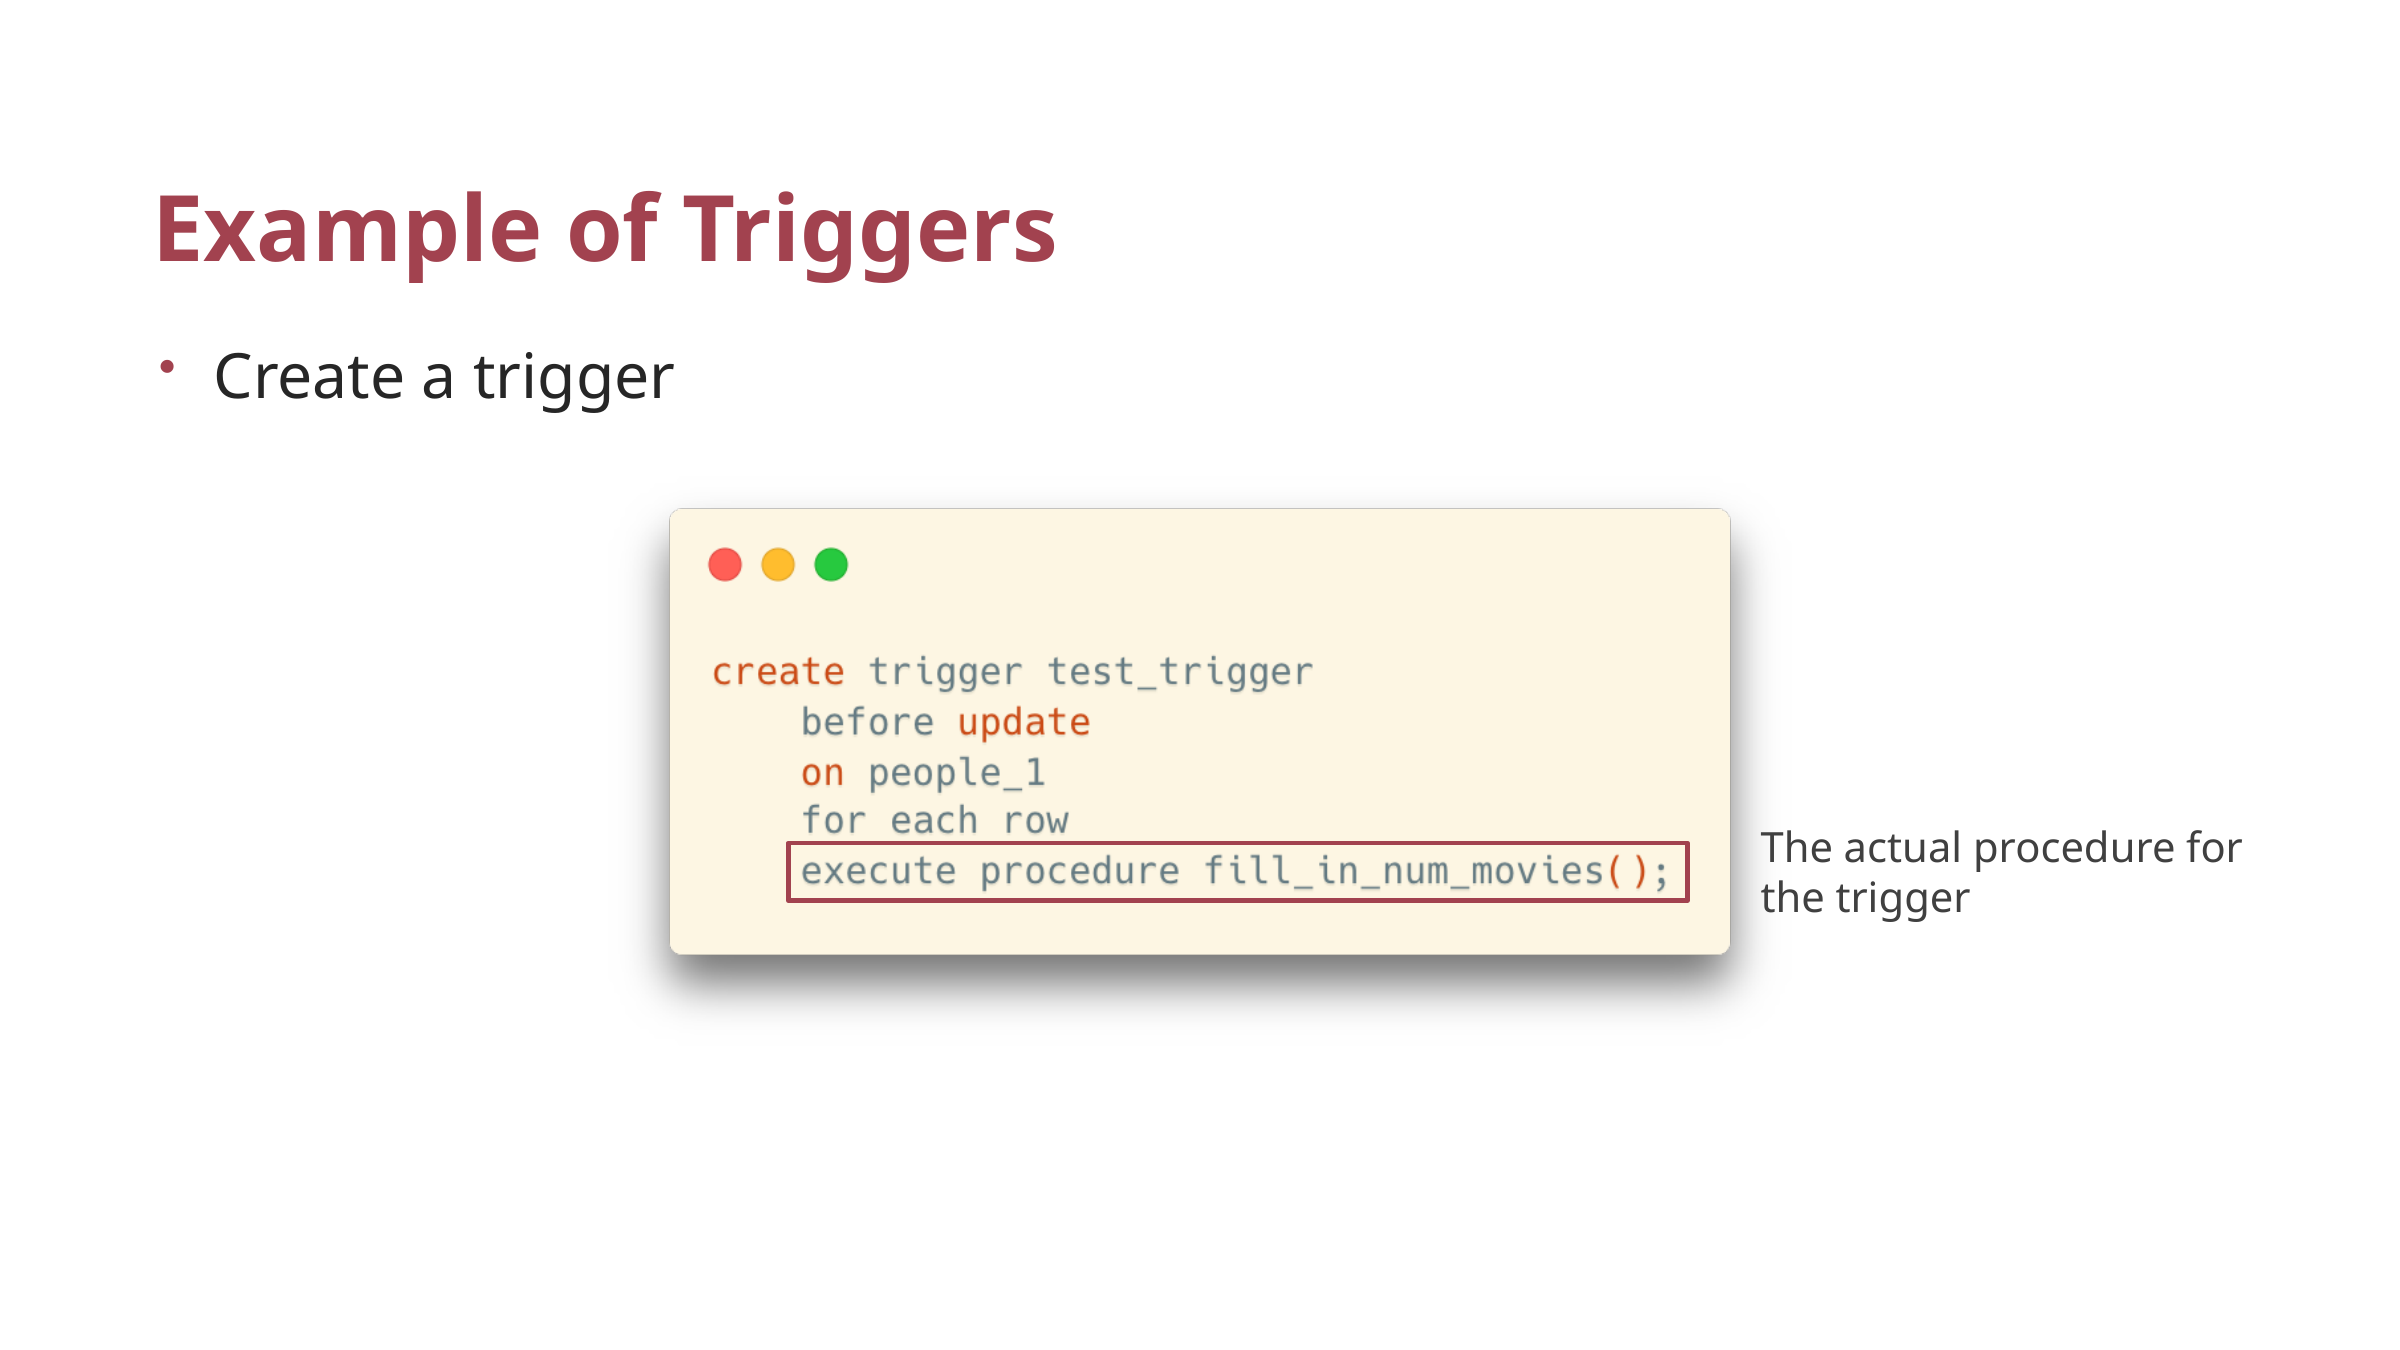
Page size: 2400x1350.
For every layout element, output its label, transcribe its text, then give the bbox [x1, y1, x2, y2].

picture [586, 412, 1814, 1052]
text_box The actual procedure for the trigger [1819, 813, 2263, 929]
list Create a trigger [137, 324, 2263, 1200]
title Example of Triggers [137, 54, 2263, 288]
